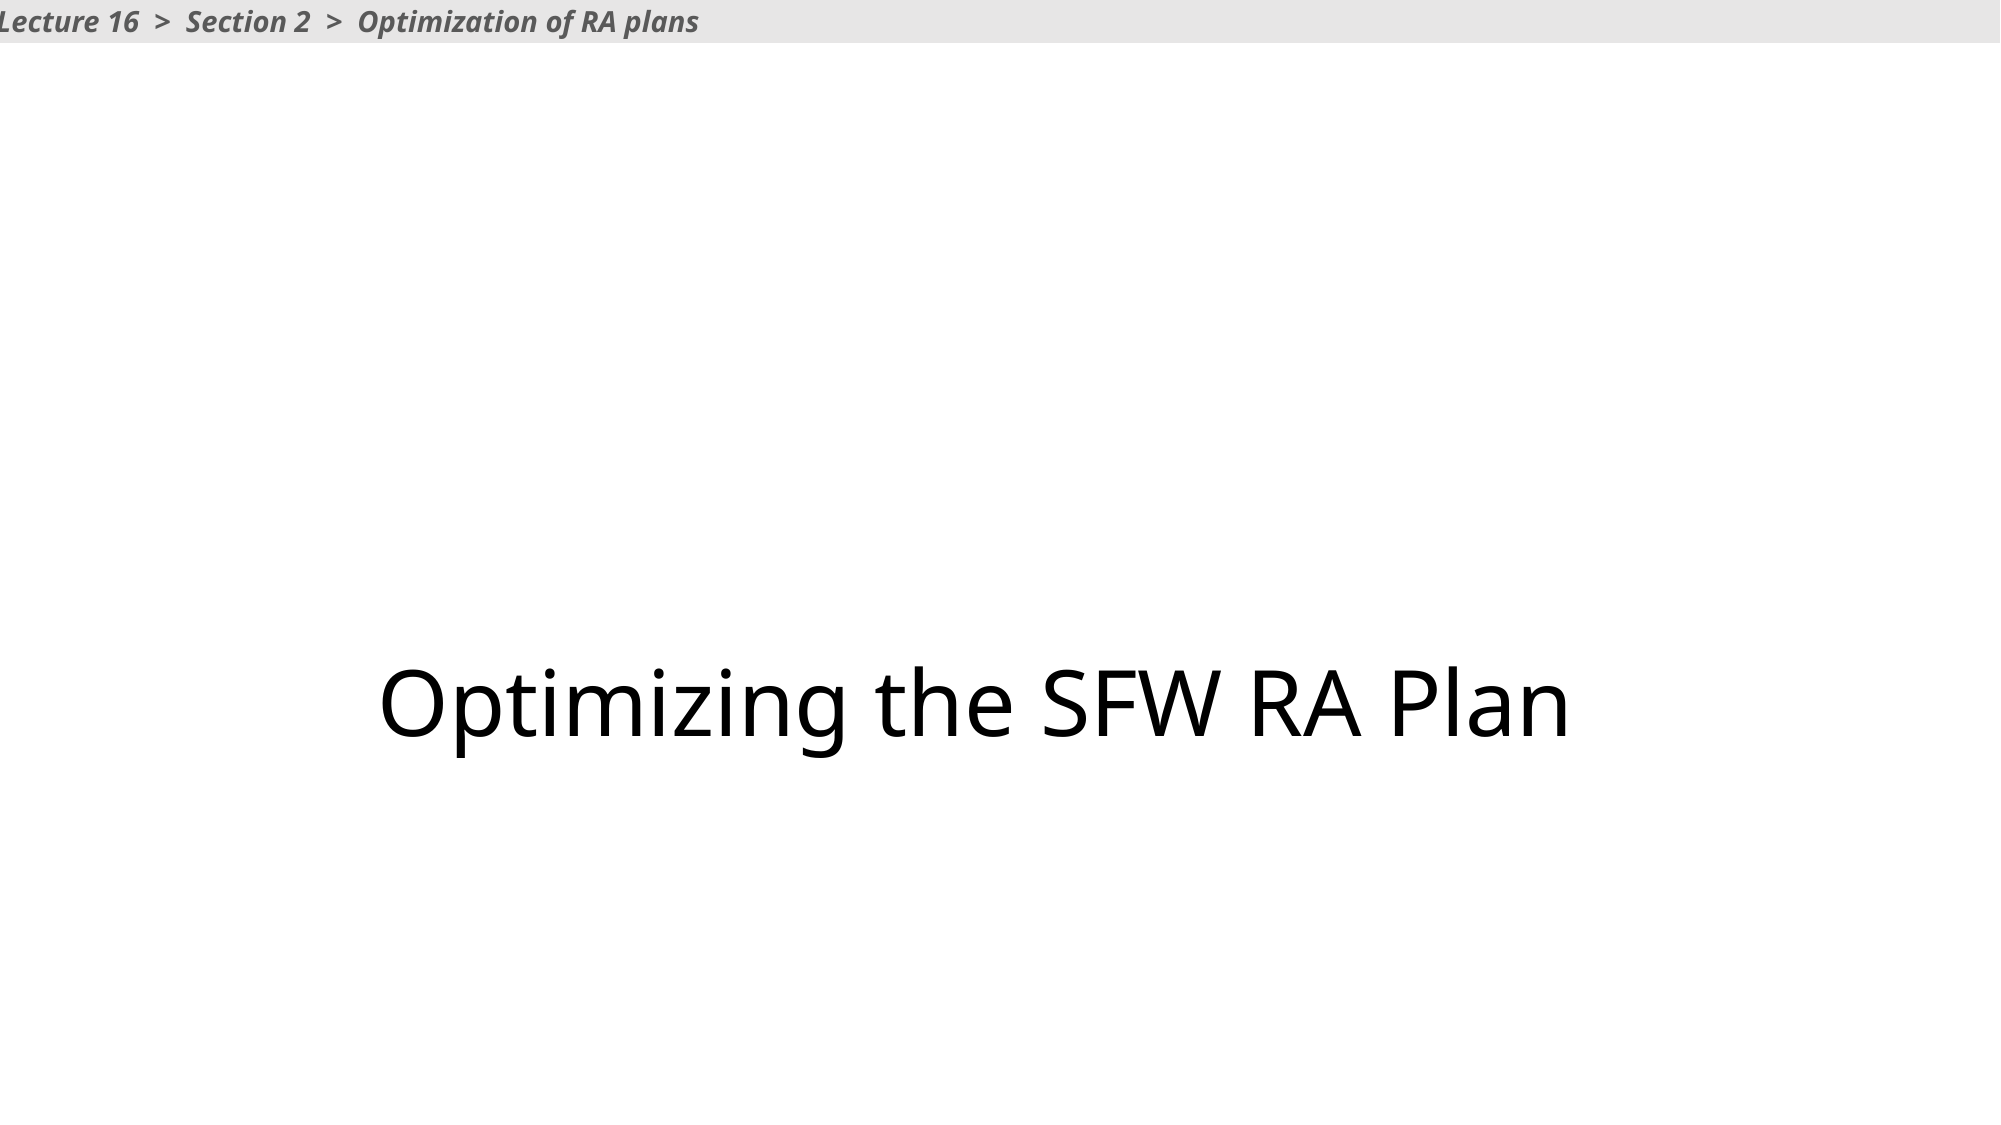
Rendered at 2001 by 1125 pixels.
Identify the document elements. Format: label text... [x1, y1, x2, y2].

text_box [0, 0, 2000, 47]
title Optimizing the SFW RA Plan [362, 612, 1638, 800]
